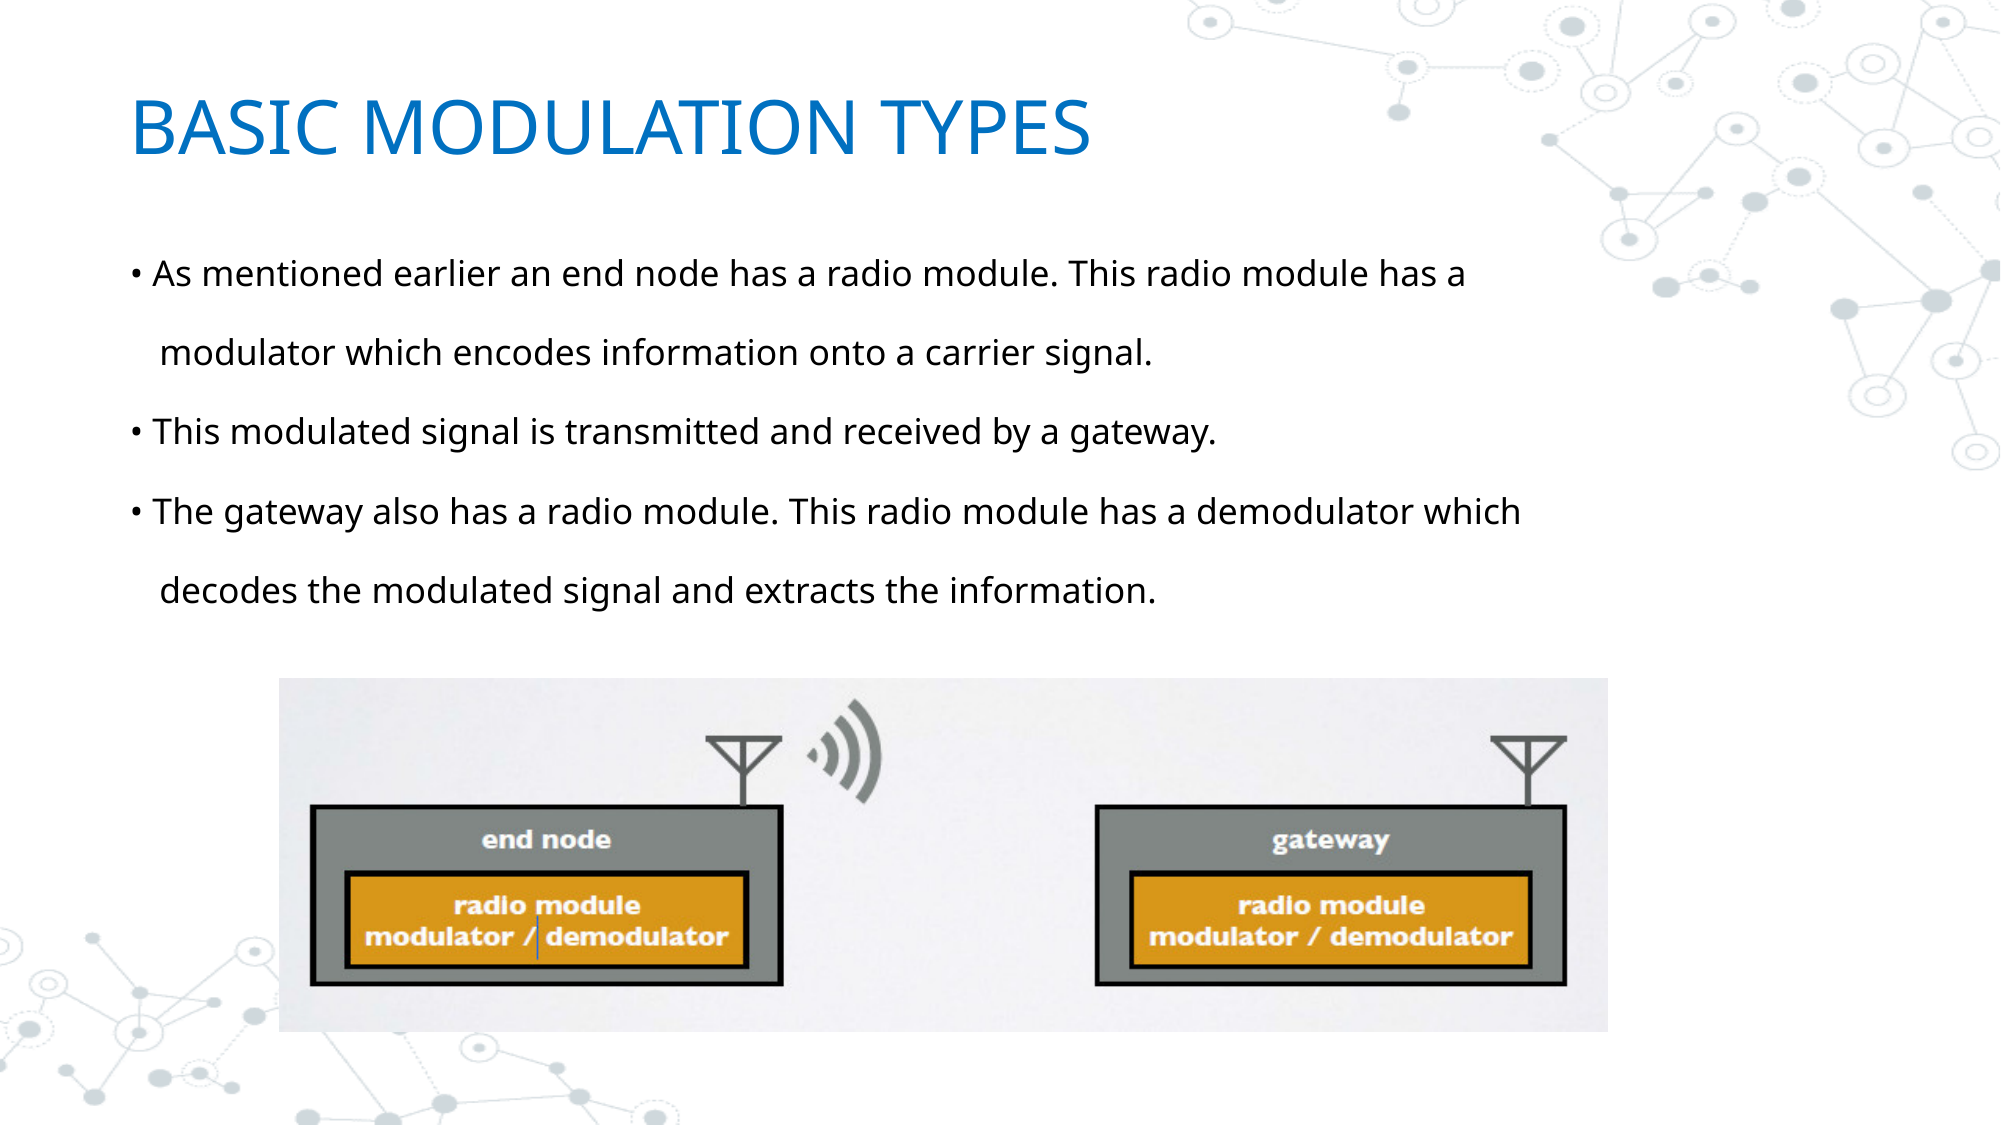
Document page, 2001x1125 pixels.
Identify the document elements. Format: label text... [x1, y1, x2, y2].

list • As mentioned earlier an end node has a radio module. This radio module has a modulator which encodes information onto a carrier signal. • This modulated signal is transmitted and received by a gateway. • The gateway also has a radio module. This radio module has a demodulator which decodes the modulated signal and extracts the information. [114, 213, 1886, 679]
title BASIC MODULATION TYPES [114, 61, 1968, 187]
picture [0, 0, 2001, 1125]
